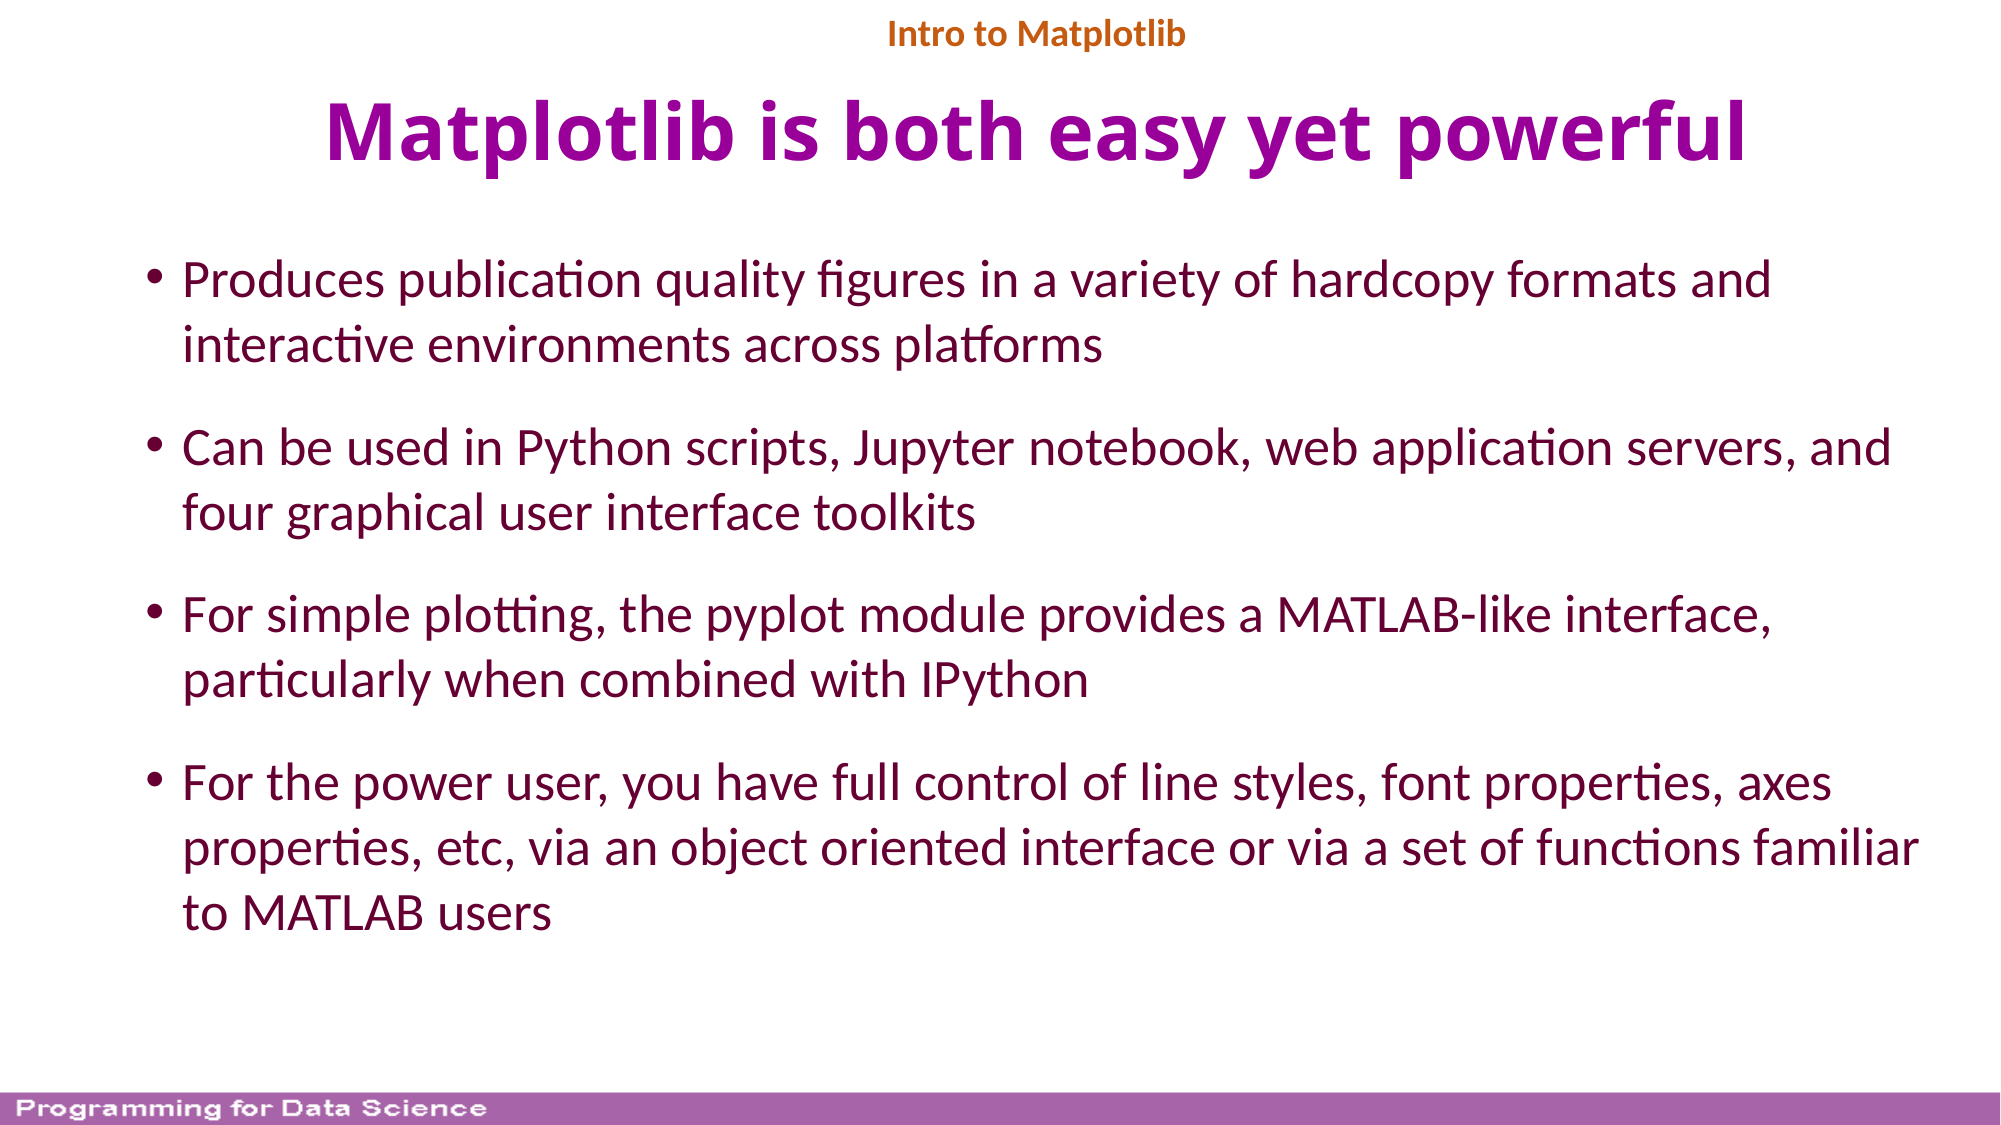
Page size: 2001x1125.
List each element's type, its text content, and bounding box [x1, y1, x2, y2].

list Intro to Matplotlib [392, 0, 1681, 62]
title Matplotlib is both easy yet powerful [130, 61, 1944, 208]
picture [0, 0, 2001, 1125]
slide_number 5 [1455, 1042, 1946, 1103]
list Produces publication quality figures in a variety of hardcopy formats and interactive environments across platforms Can be used in Python scripts, Jupyter notebook, web application servers, and four graphical user interface toolkits For simple plotting, the pyplot module provides a MATLAB-like interface, particularly when combined with IPython For the power user, you have full control of line styles, font properties, axes properties, etc, via an object oriented interface or via a set of functions familiar to MATLAB users [130, 235, 1944, 1014]
